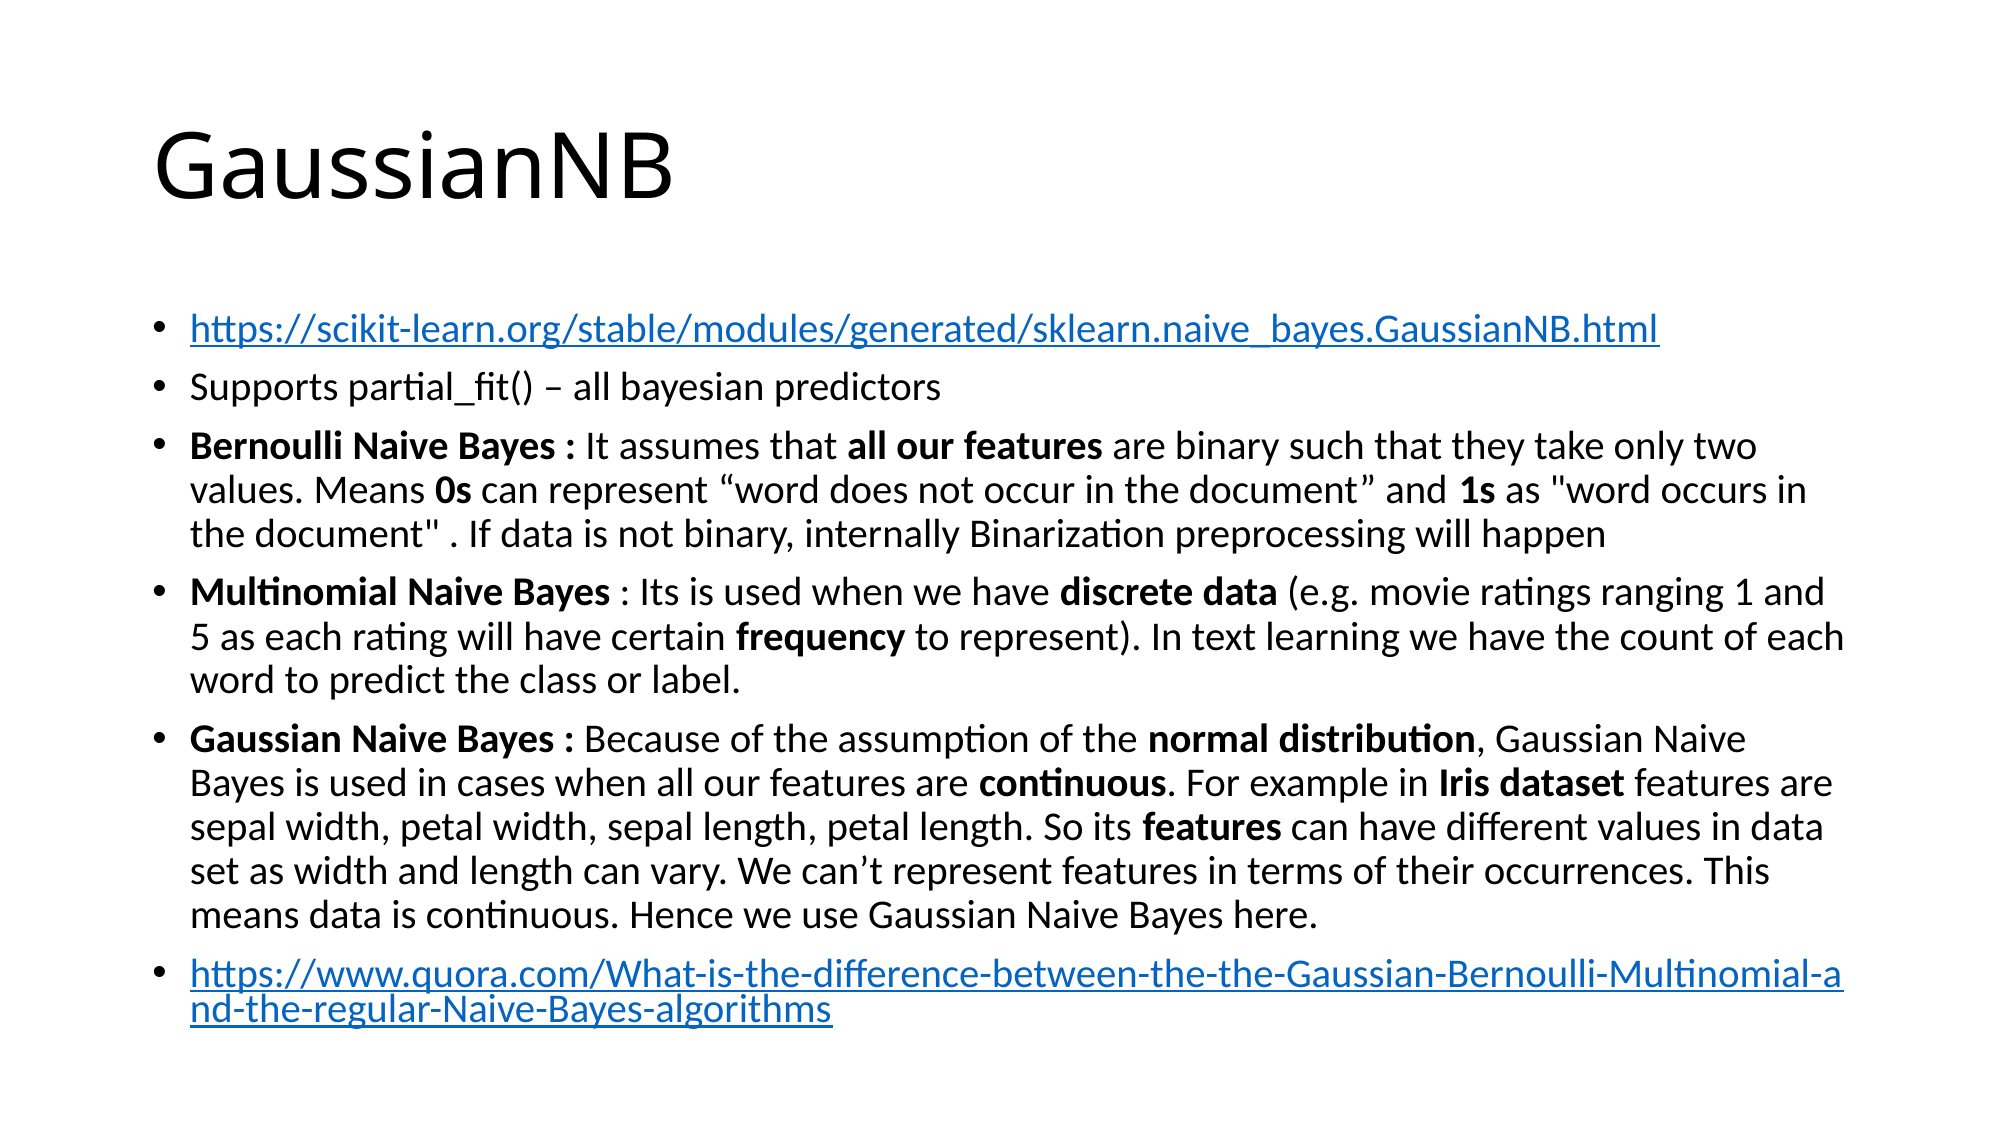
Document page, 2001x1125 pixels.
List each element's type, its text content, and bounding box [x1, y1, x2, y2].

list https://scikit-learn.org/stable/modules/generated/sklearn.naive_bayes.GaussianNB.html Supports partial_fit() – all bayesian predictors Bernoulli Naive Bayes : It assumes that all our features are binary such that they take only two values. Means 0s can represent “word does not occur in the document” and 1s as "word occurs in the document" . If data is not binary, internally Binarization preprocessing will happen Multinomial Naive Bayes : Its is used when we have discrete data (e.g. movie ratings ranging 1 and 5 as each rating will have certain frequency to represent). In text learning we have the count of each word to predict the class or label. Gaussian Naive Bayes : Because of the assumption of the normal distribution, Gaussian Naive Bayes is used in cases when all our features are continuous. For example in Iris dataset features are sepal width, petal width, sepal length, petal length. So its features can have different values in data set as width and length can vary. We can’t represent features in terms of their occurrences. This means data is continuous. Hence we use Gaussian Naive Bayes here. https://www.quora.com/What-is-the-difference-between-the-the-Gaussian-Bernoulli-Multinomial-and-the-regular-Naive-Bayes-algorithms [137, 299, 1863, 1014]
title GaussianNB [137, 59, 1863, 278]
